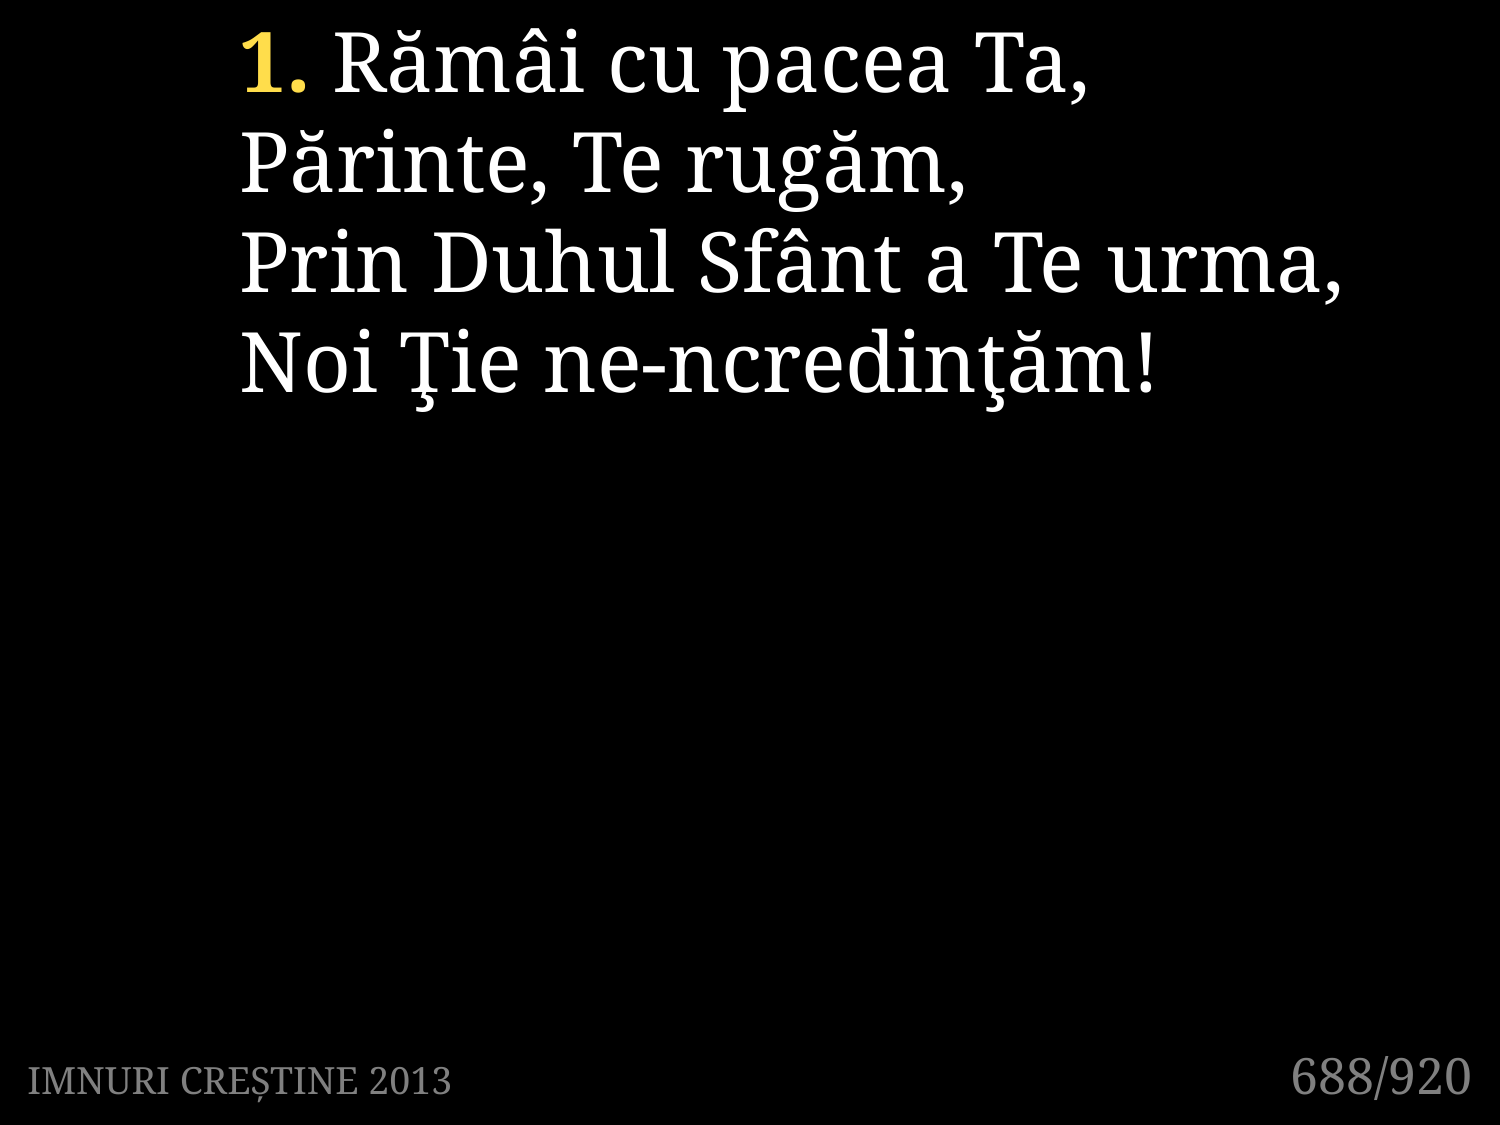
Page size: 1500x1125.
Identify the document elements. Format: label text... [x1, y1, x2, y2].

text_box 688/920 [637, 1037, 1488, 1113]
text_box IMNURI CREȘTINE 2013 [12, 1049, 637, 1110]
text_box 1. Rămâi cu pacea Ta, Părinte, Te rugăm, Prin Duhul Sfânt a Te urma, Noi Ţie ne-ncredinţăm! [224, 2, 1500, 417]
